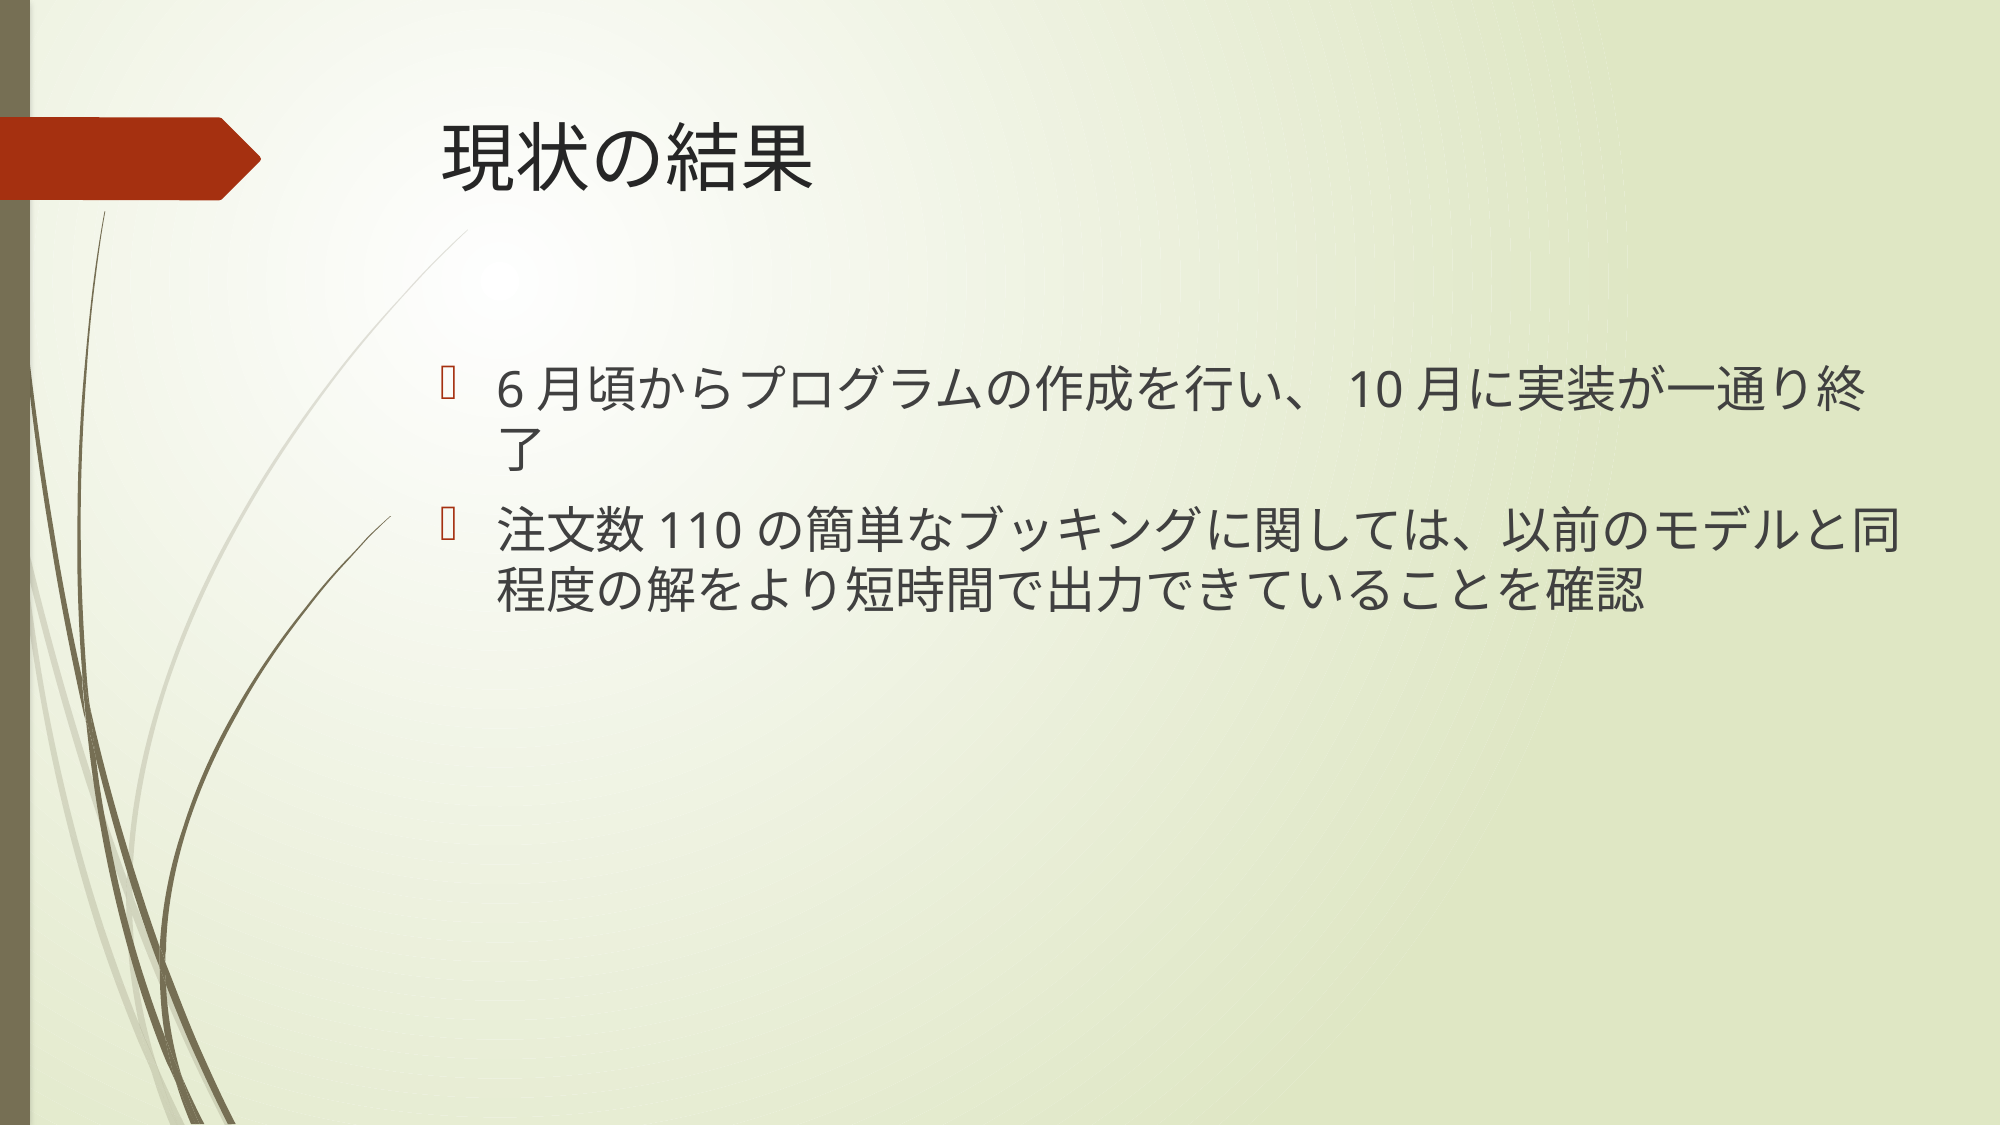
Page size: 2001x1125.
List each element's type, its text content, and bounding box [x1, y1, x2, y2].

list 6月頃からプログラムの作成を行い、10月に実装が一通り終了 注文数110の簡単なブッキングに関しては、以前のモデルと同程度の解をより短時間で出力できていることを確認 [424, 350, 1919, 970]
title 現状の結果 [425, 102, 1888, 313]
